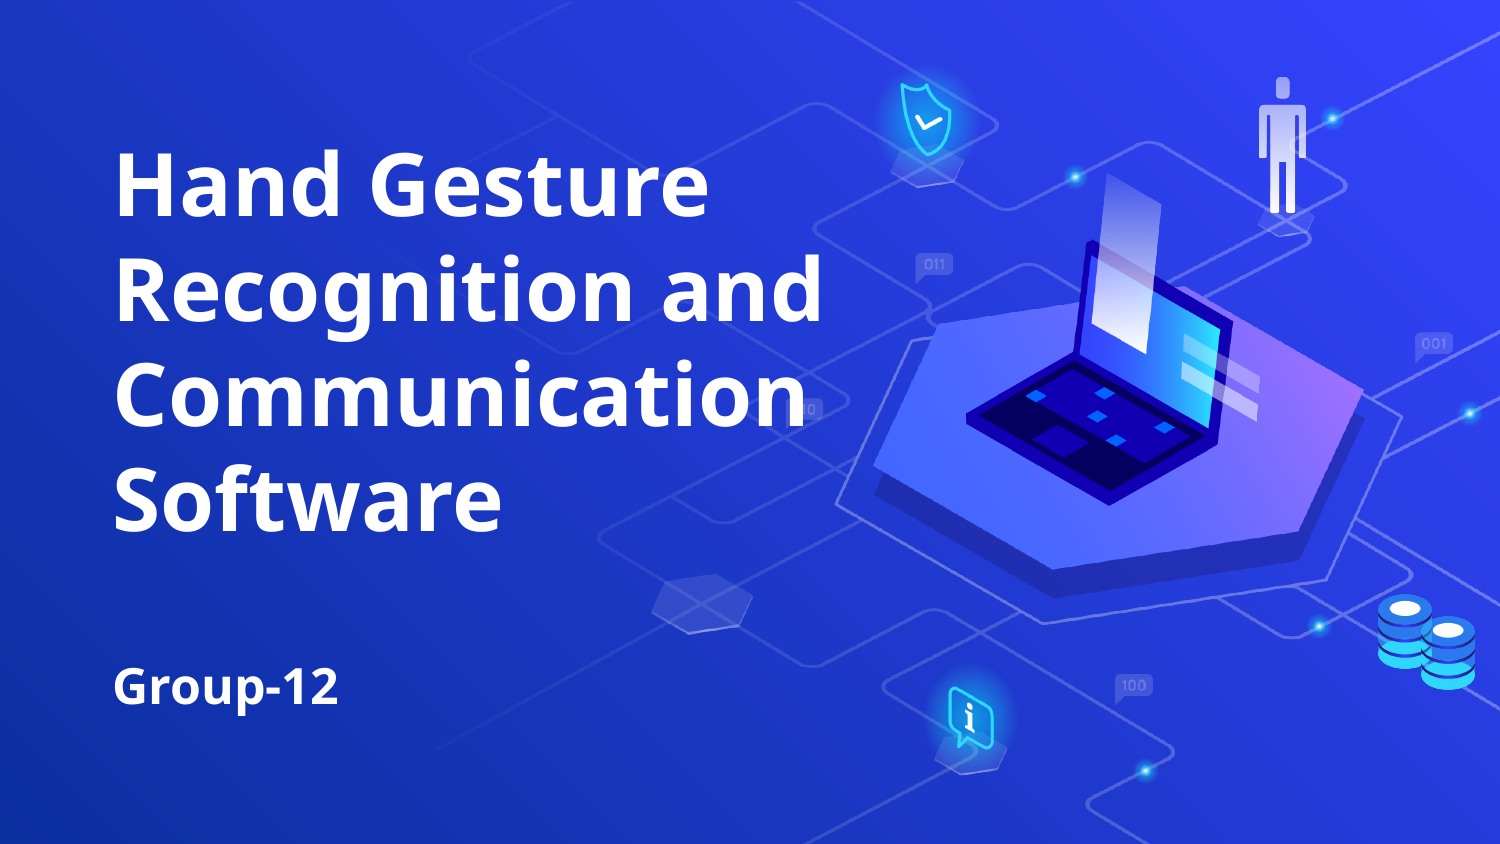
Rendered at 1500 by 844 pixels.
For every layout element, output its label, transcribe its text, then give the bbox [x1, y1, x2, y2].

picture [0, 0, 1500, 844]
title Hand Gesture Recognition and Communication Software Group-12 [112, 326, 858, 517]
